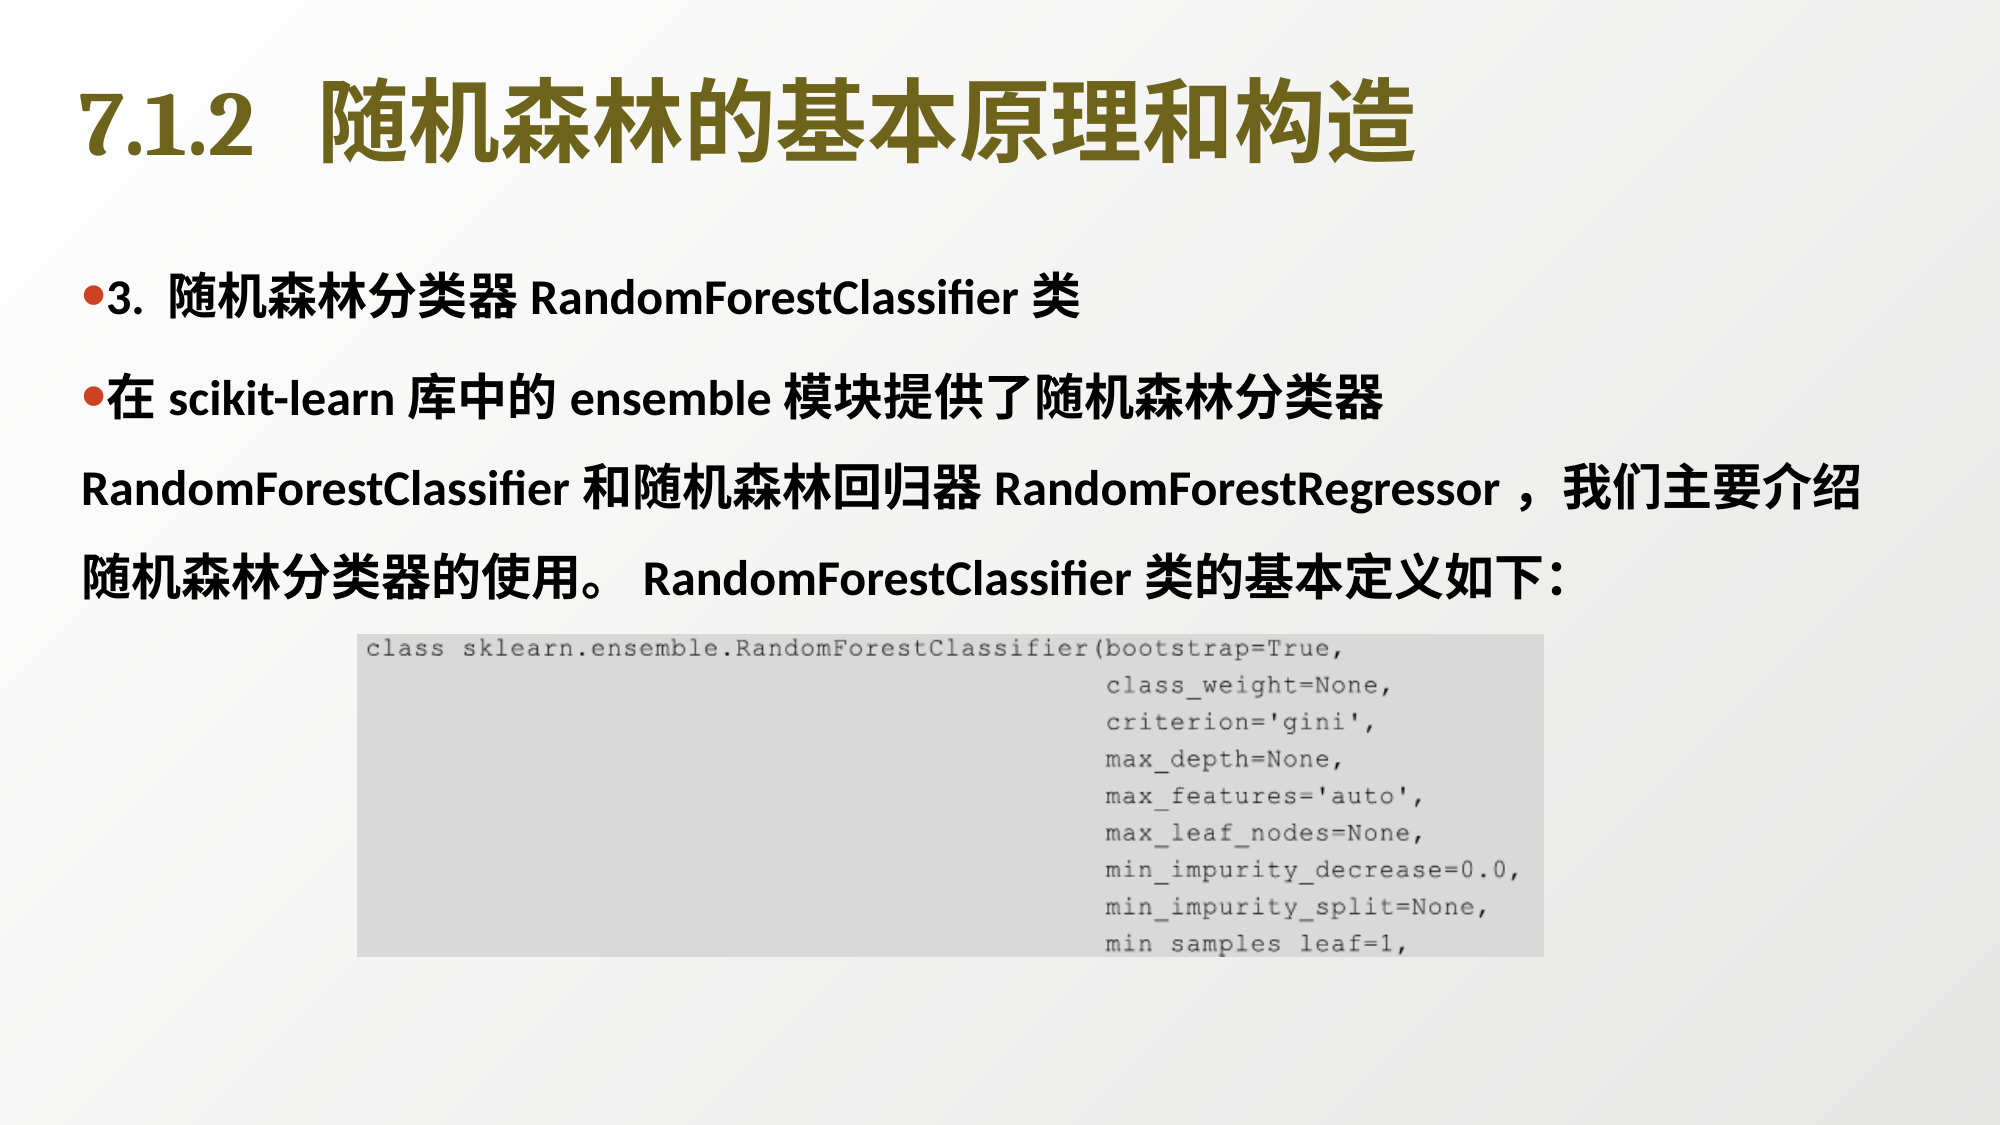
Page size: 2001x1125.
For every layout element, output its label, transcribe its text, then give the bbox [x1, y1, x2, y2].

list 3. 随机森林分类器RandomForestClassifier类 在scikit-learn库中的ensemble模块提供了随机森林分类器RandomForestClassifier和随机森林回归器RandomForestRegressor，我们主要介绍随机森林分类器的使用。RandomForestClassifier类的基本定义如下： [66, 227, 1898, 880]
title 7.1.2 随机森林的基本原理和构造 [64, 57, 1740, 194]
picture [357, 634, 1544, 957]
